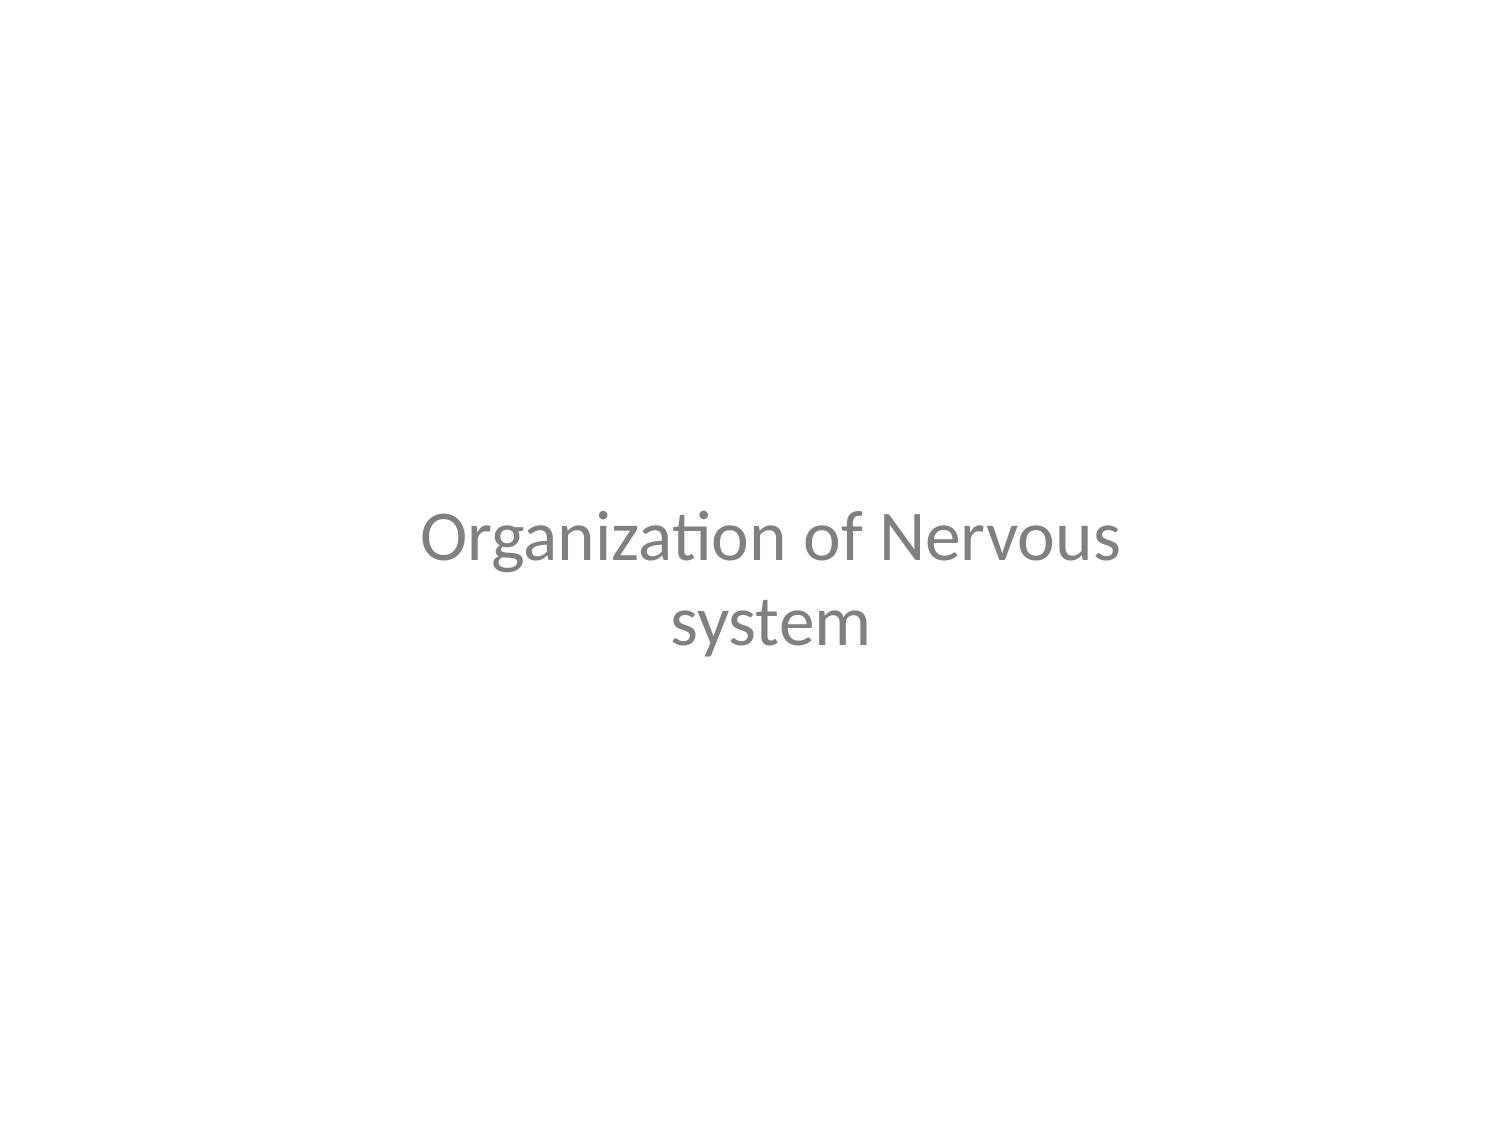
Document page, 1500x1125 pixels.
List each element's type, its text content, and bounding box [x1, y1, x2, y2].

title Organization of Nervous system [304, 480, 1238, 668]
